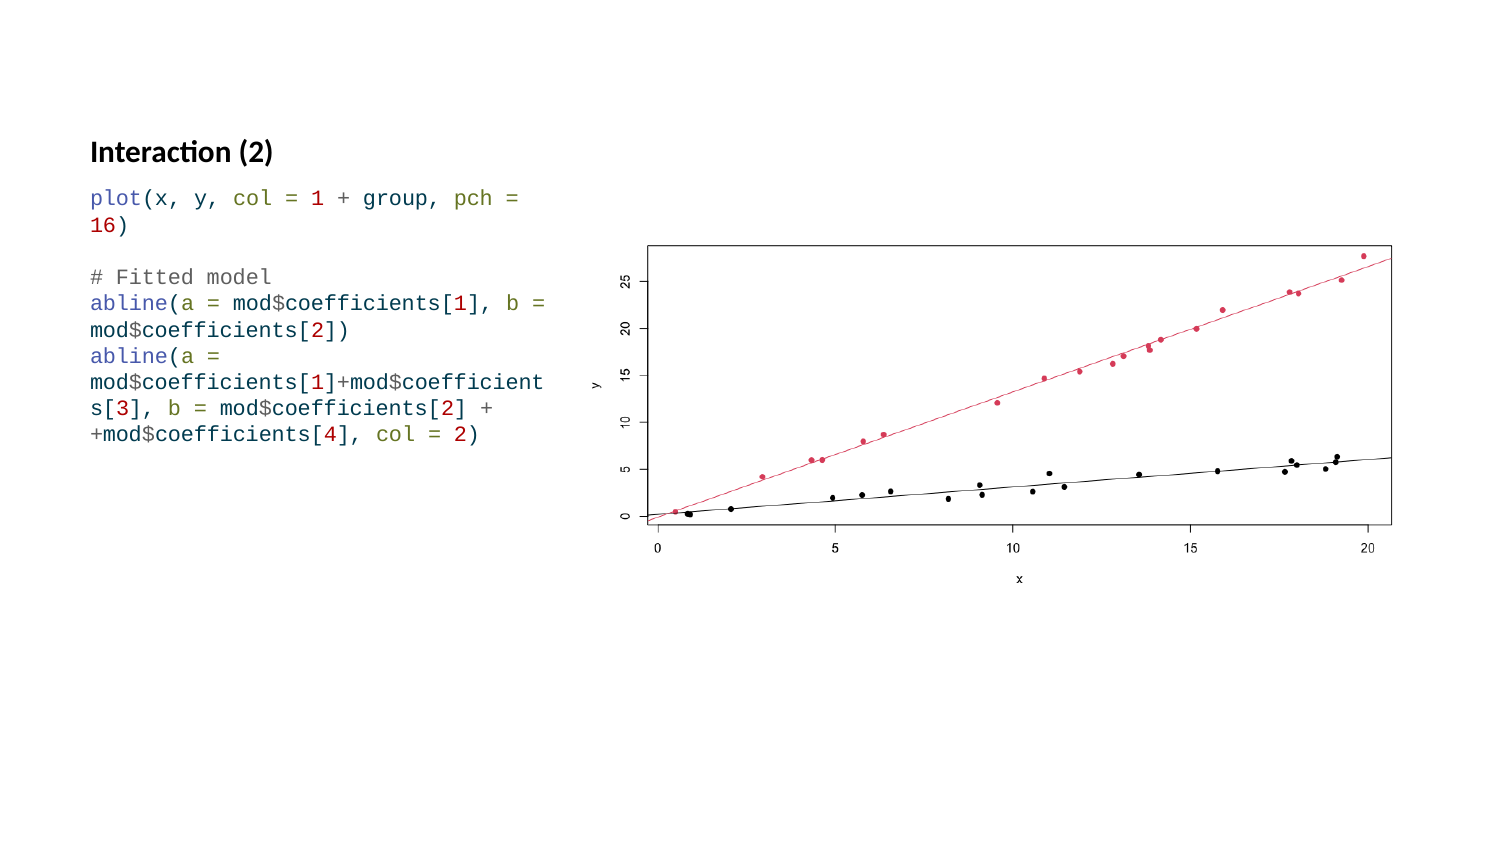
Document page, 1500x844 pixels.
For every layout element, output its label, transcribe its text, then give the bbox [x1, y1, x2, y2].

list plot(x, y, col = 1 + group, pch = 16) # Fitted model abline(a = mod$coefficients[1], b = mod$coefficients[2]) abline(a = mod$coefficients[1]+mod$coefficients[3], b = mod$coefficients[2] + +mod$coefficients[4], col = 2) [75, 176, 569, 754]
picture [585, 183, 1424, 603]
title Interaction (2) [75, 33, 569, 176]
